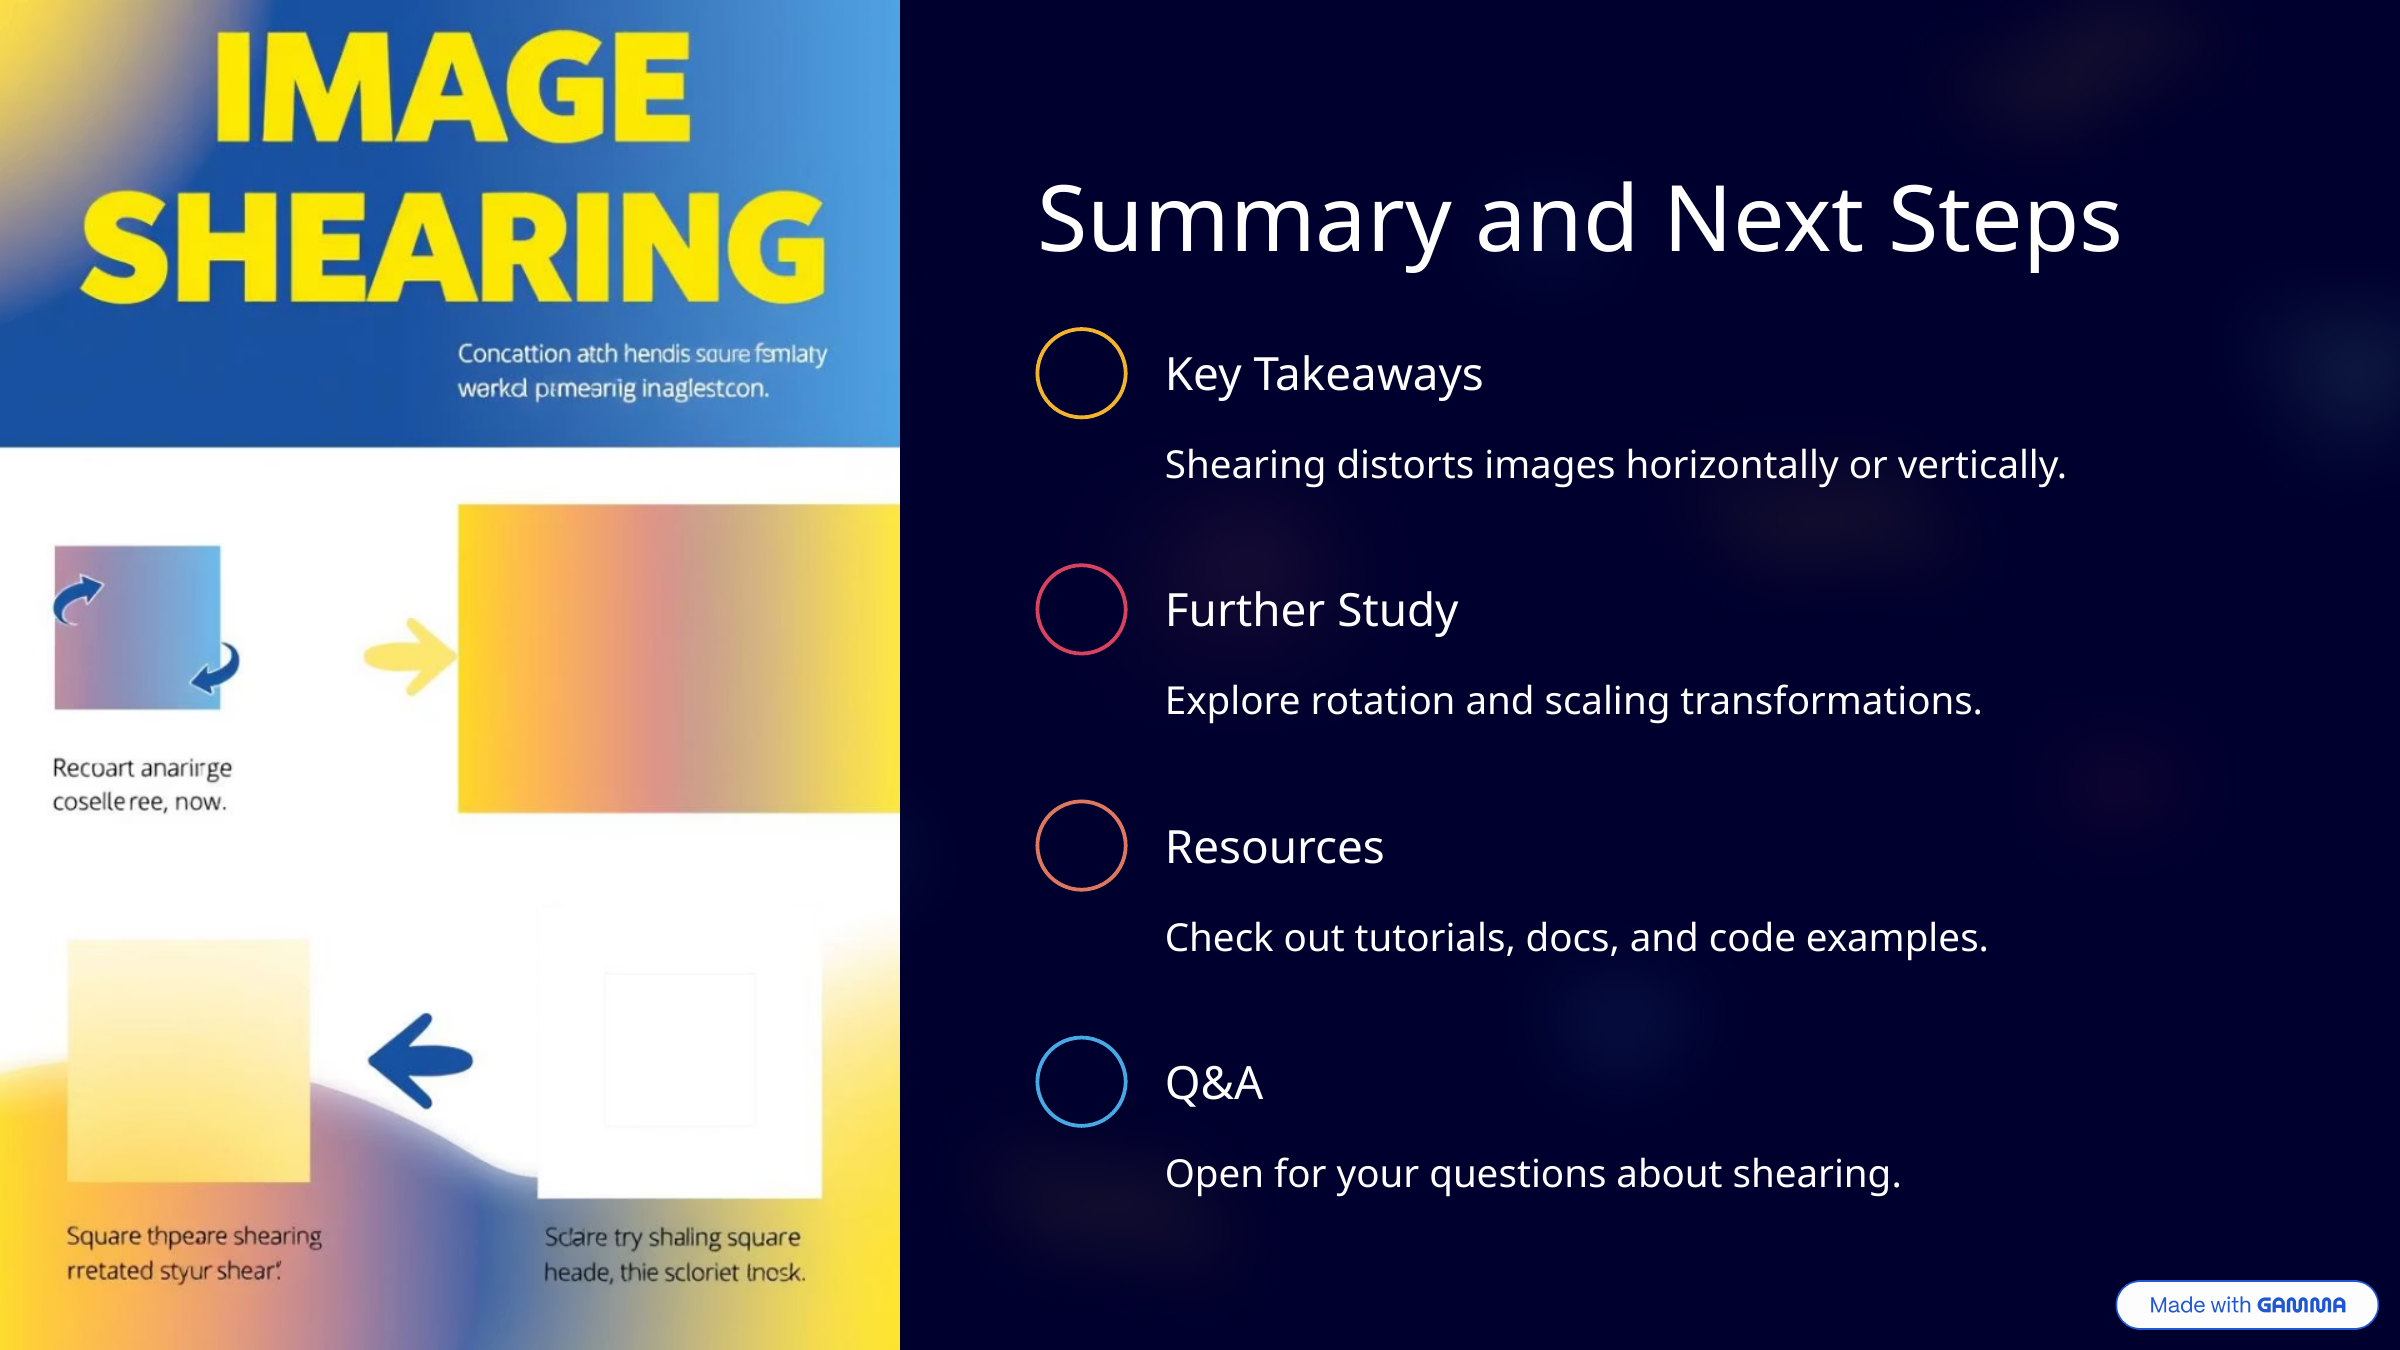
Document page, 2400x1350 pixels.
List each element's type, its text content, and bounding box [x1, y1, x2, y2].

text_box Shearing distorts images horizontally or vertically. [1165, 423, 2263, 487]
text_box Summary and Next Steps [1037, 154, 2114, 271]
text_box [1037, 565, 1126, 654]
text_box [1037, 1037, 1126, 1126]
text_box Q&A [1165, 1051, 1627, 1109]
picture [2106, 1271, 2389, 1339]
text_box [1037, 329, 1126, 418]
picture [0, 0, 900, 1350]
text_box Resources [1165, 814, 1627, 873]
text_box Further Study [1165, 578, 1627, 637]
text_box Open for your questions about shearing. [1165, 1132, 2263, 1196]
text_box Key Takeaways [1165, 342, 1627, 401]
text_box Explore rotation and scaling transformations. [1165, 660, 2263, 723]
text_box Check out tutorials, docs, and code examples. [1165, 896, 2263, 959]
text_box [1037, 801, 1126, 890]
